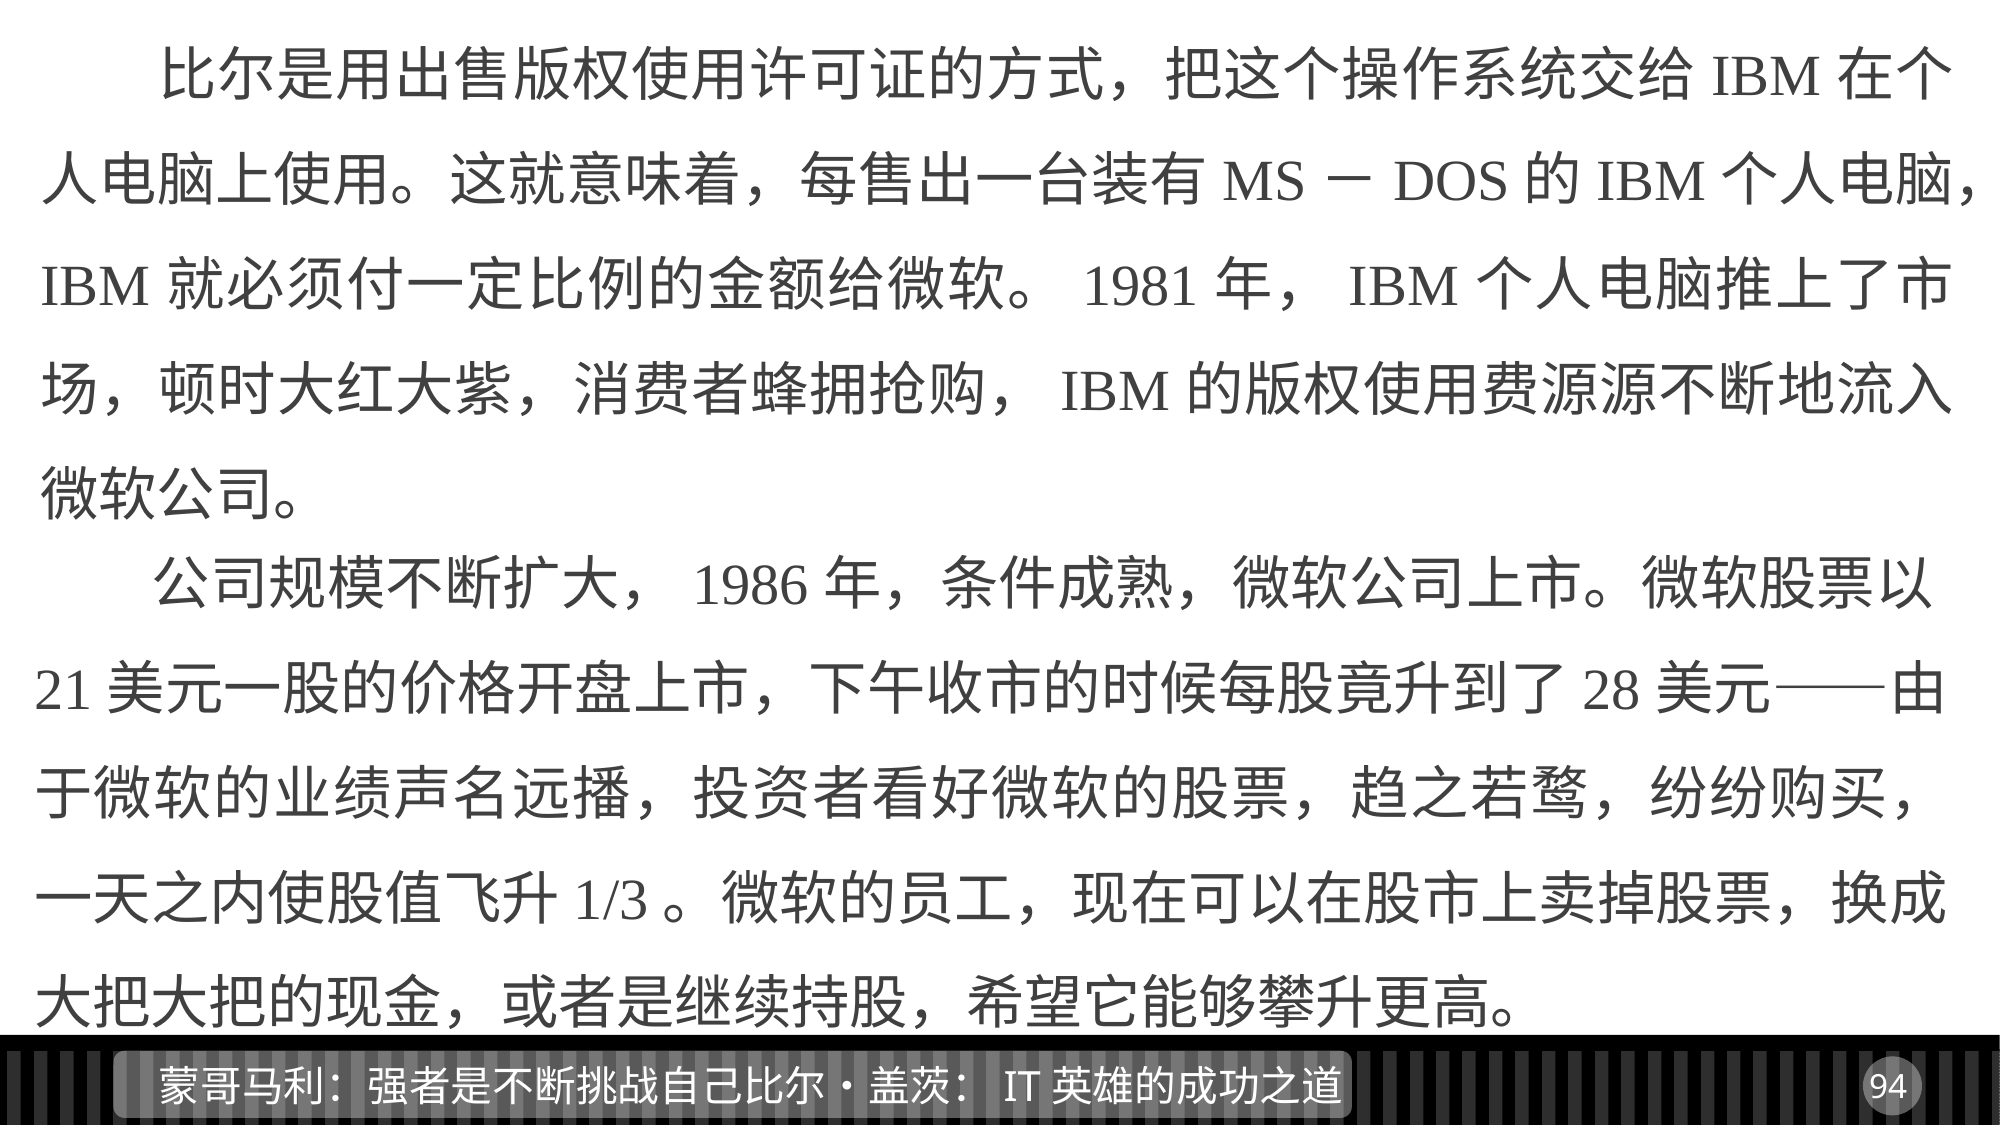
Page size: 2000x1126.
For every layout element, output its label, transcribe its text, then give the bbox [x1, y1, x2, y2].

text_box 比尔是用出售版权使用许可证的方式，把这个操作系统交给IBM在个人电脑上使用。这就意味着，每售出一台装有MS－DOS的IBM个人电脑，IBM就必须付一定比例的金额给微软。1981年，IBM个人电脑推上了市场，顿时大红大紫，消费者蜂拥抢购，IBM的版权使用费源源不断地流入微软公司。 [25, 0, 1969, 535]
text_box 公司规模不断扩大，1986年，条件成熟，微软公司上市。微软股票以21美元一股的价格开盘上市，下午收市的时候每股竟升到了28美元——由于微软的业绩声名远播，投资者看好微软的股票，趋之若鹜，纷纷购买，一天之内使股值飞升1/3。微软的员工，现在可以在股市上卖掉股票，换成大把大把的现金，或者是继续持股，希望它能够攀升更高。 [19, 503, 1963, 1043]
